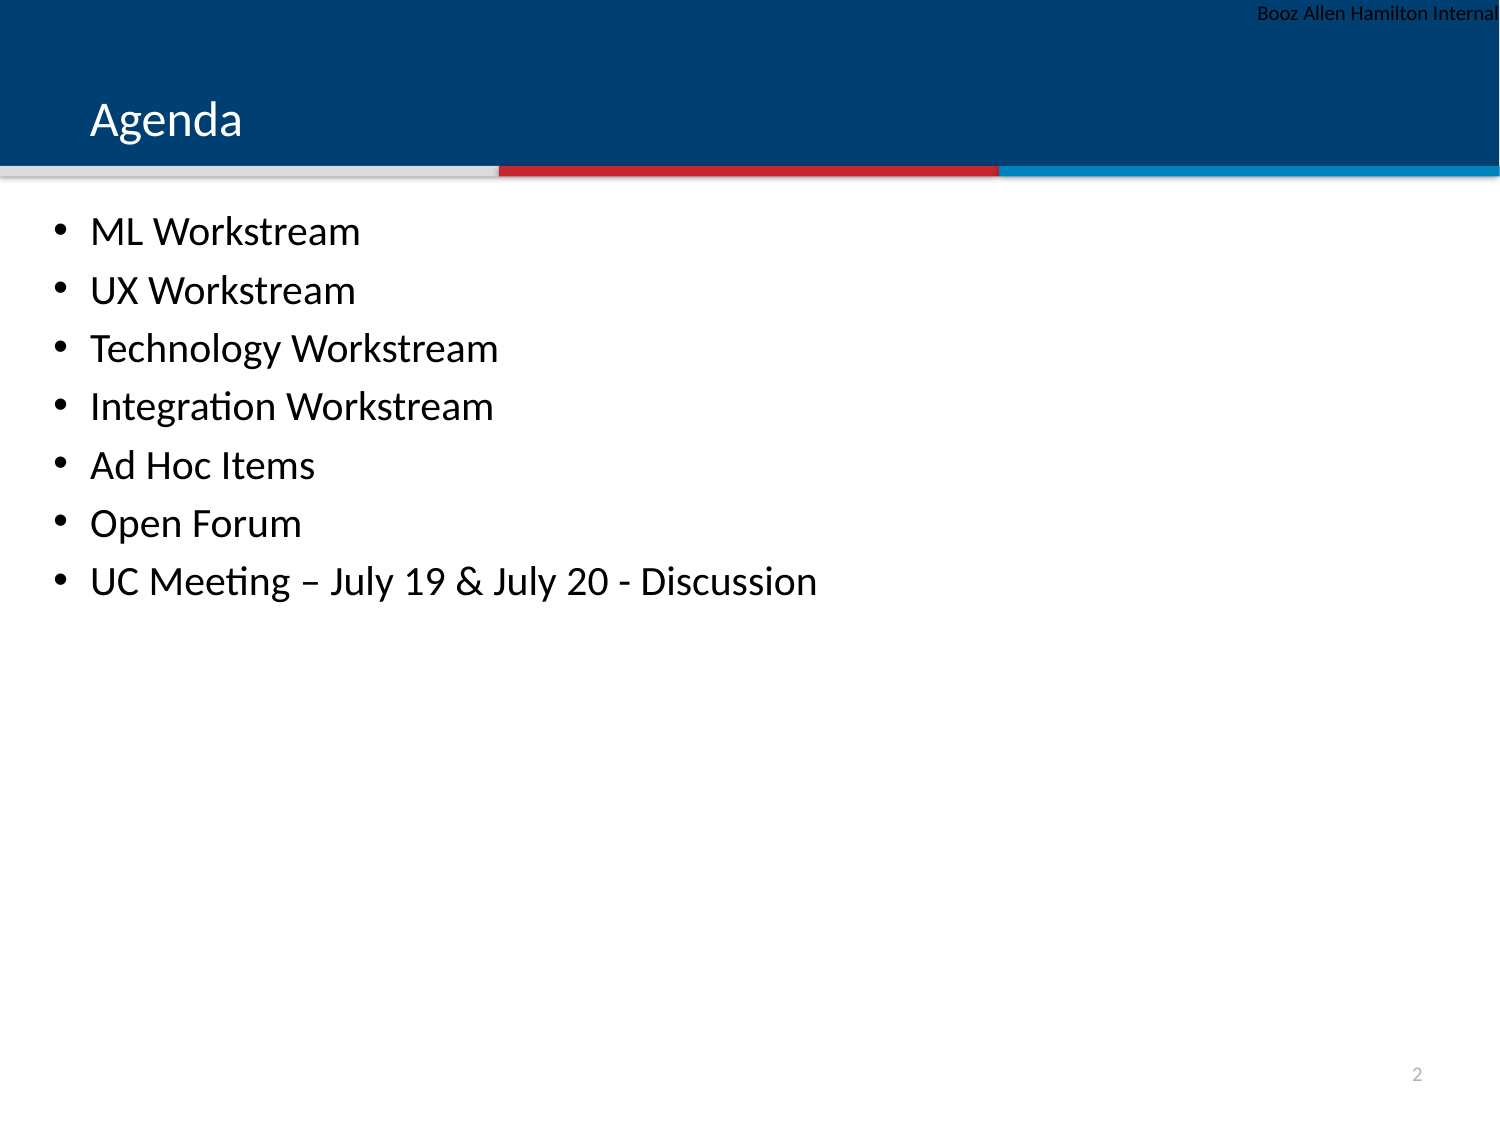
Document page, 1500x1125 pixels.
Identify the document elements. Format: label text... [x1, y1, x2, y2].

slide_number 1 [1382, 1042, 1423, 1103]
title Agenda [75, 20, 1425, 154]
list ML Workstream UX Workstream Technology Workstream Integration Workstream Ad Hoc Items Open Forum UC Meeting – July 19 & July 20 - Discussion [38, 196, 1389, 628]
